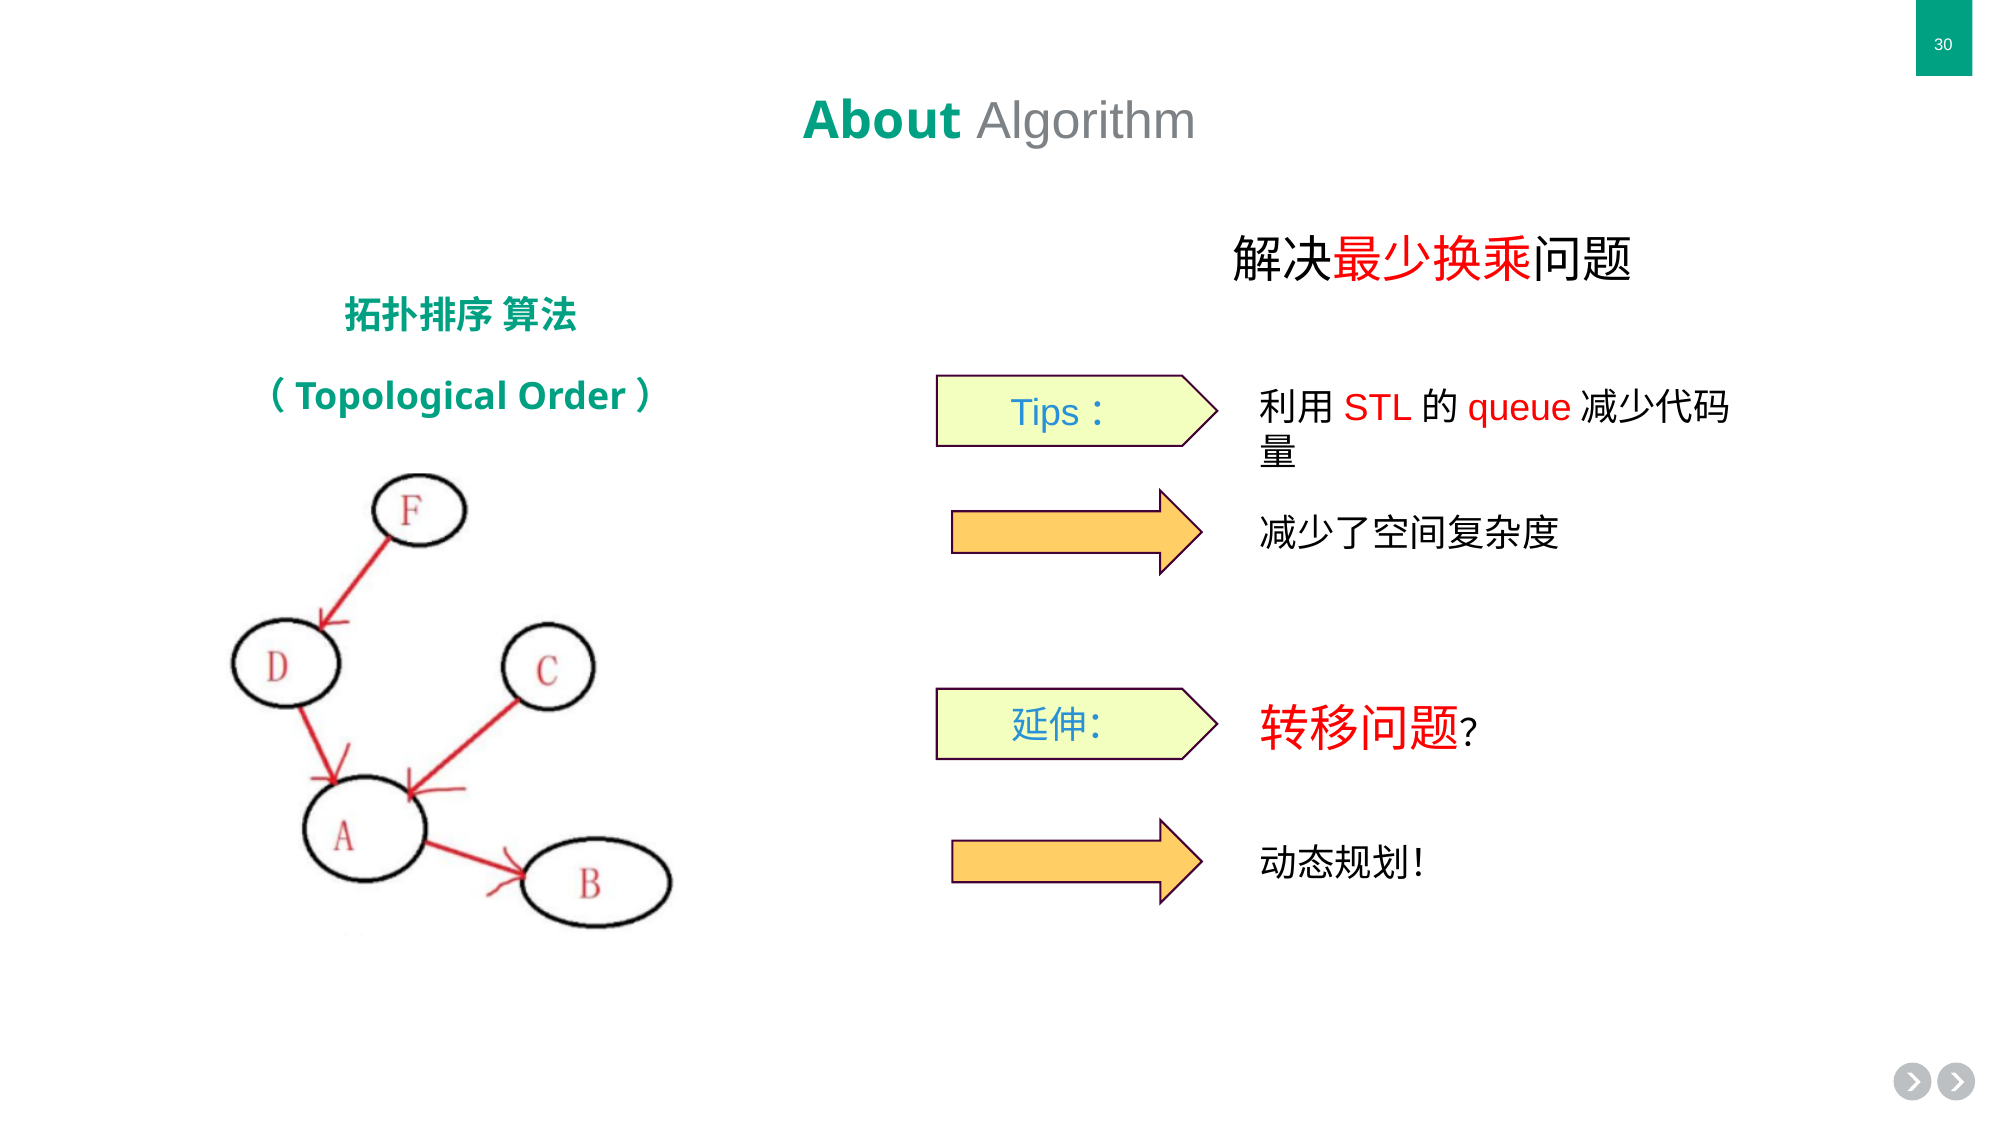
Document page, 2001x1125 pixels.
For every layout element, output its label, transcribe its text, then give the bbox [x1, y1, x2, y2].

text_box 延伸： [935, 687, 1219, 761]
text_box 利用STL的queue减少代码量 [1245, 375, 1770, 481]
text_box 减少了空间复杂度 [1245, 501, 1805, 562]
text_box [951, 487, 1204, 577]
text_box 拓扑排序 算法 （Topological Order） [28, 262, 894, 453]
text_box 转移问题？ [1244, 688, 1770, 764]
text_box Tips： [935, 374, 1219, 447]
title About Algorithm [137, 80, 1863, 163]
text_box [951, 817, 1204, 906]
picture [137, 471, 813, 935]
text_box 动态规划！ [1245, 831, 2000, 892]
text_box 解决最少换乘问题 [1217, 220, 1660, 296]
